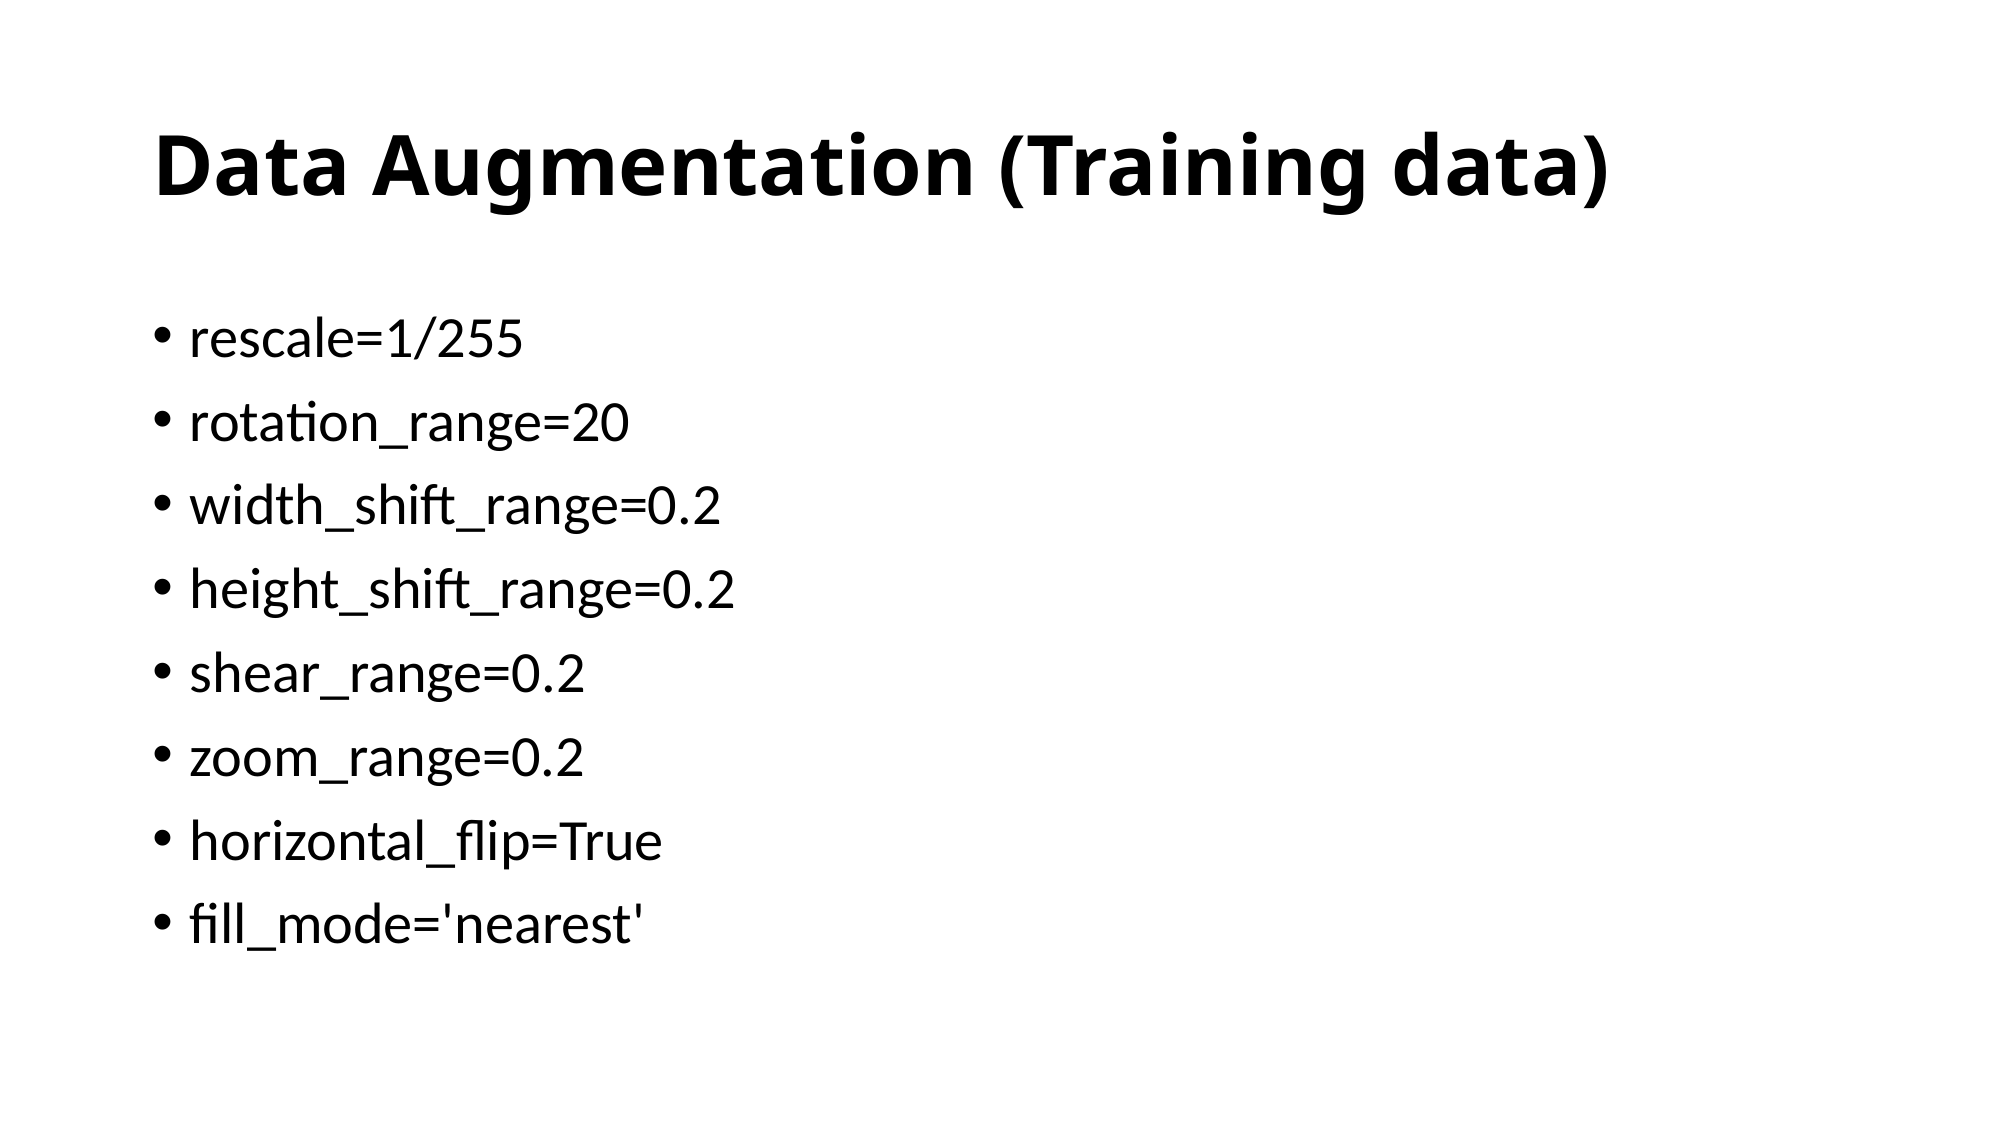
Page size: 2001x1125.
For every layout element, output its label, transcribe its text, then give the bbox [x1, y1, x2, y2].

list rescale=1/255 rotation_range=20 width_shift_range=0.2 height_shift_range=0.2 shear_range=0.2 zoom_range=0.2 horizontal_flip=True fill_mode='nearest' [137, 299, 1863, 1014]
title Data Augmentation (Training data) [137, 59, 1863, 278]
